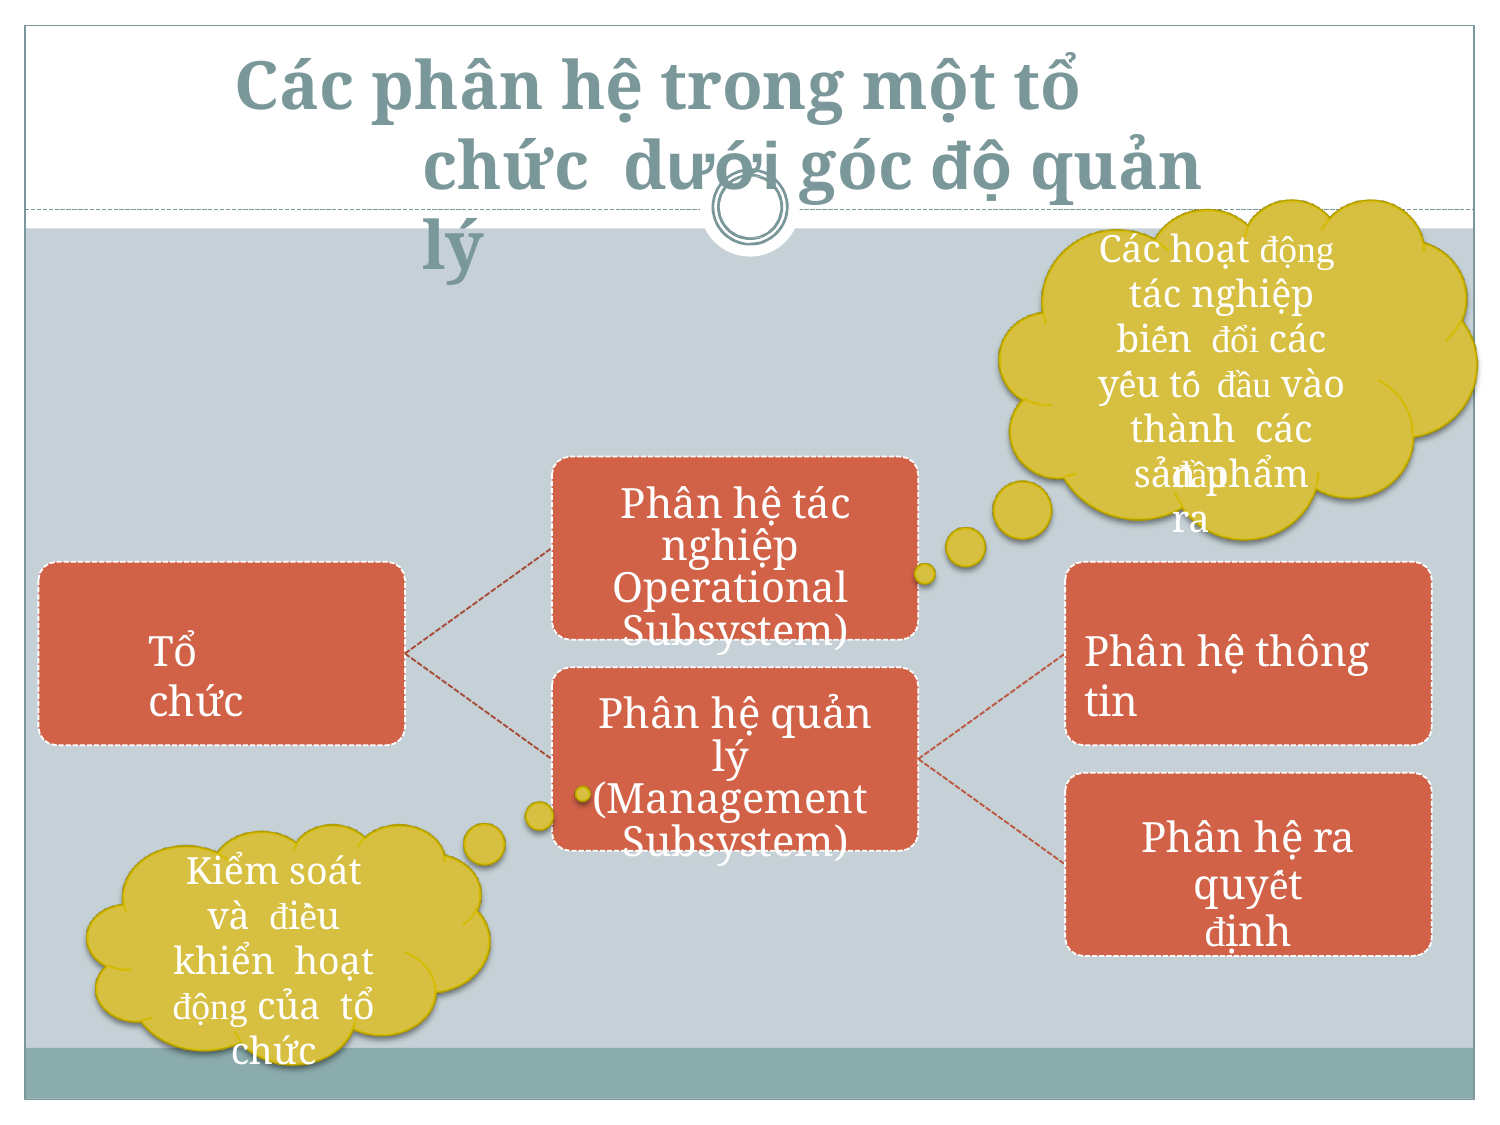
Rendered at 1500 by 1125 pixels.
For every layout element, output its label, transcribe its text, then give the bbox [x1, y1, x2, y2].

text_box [403, 652, 912, 853]
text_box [917, 607, 1434, 757]
text_box Phân hệ quản lý (Management Subsystem) [604, 860, 885, 865]
title Các phân hệ trong một tổ chức dưới góc độ quản lý [233, 40, 1266, 283]
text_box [917, 757, 1434, 958]
picture [905, 194, 1486, 598]
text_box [403, 455, 912, 652]
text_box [37, 560, 398, 747]
picture [76, 781, 599, 1078]
